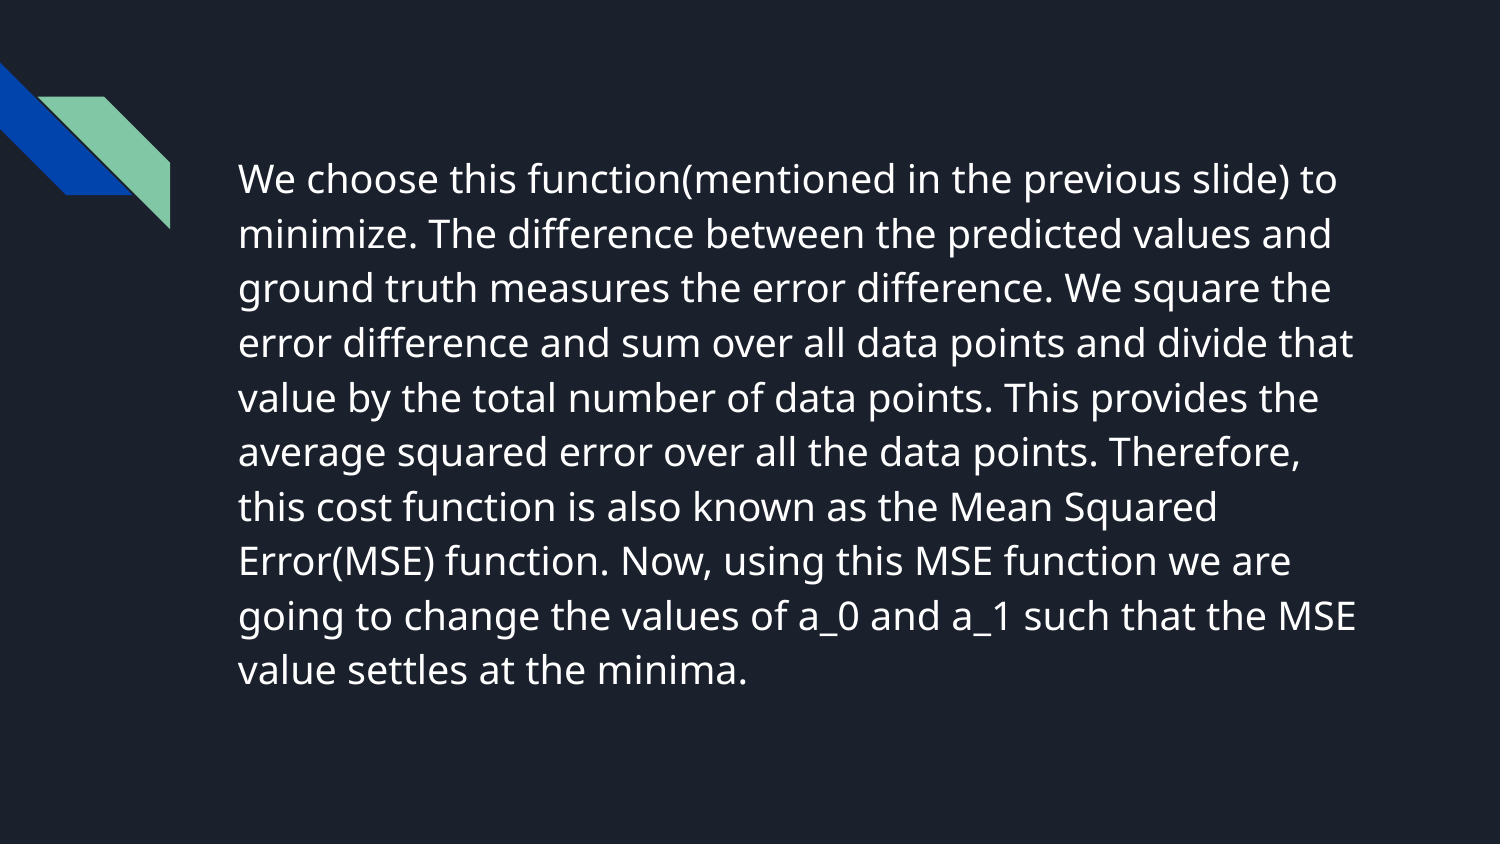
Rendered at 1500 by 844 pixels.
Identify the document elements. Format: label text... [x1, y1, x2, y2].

list We choose this function(mentioned in the previous slide) to minimize. The difference between the predicted values and ground truth measures the error difference. We square the error difference and sum over all data points and divide that value by the total number of data points. This provides the average squared error over all the data points. Therefore, this cost function is also known as the Mean Squared Error(MSE) function. Now, using this MSE function we are going to change the values of a_0 and a_1 such that the MSE value settles at the minima. [222, 132, 1378, 786]
